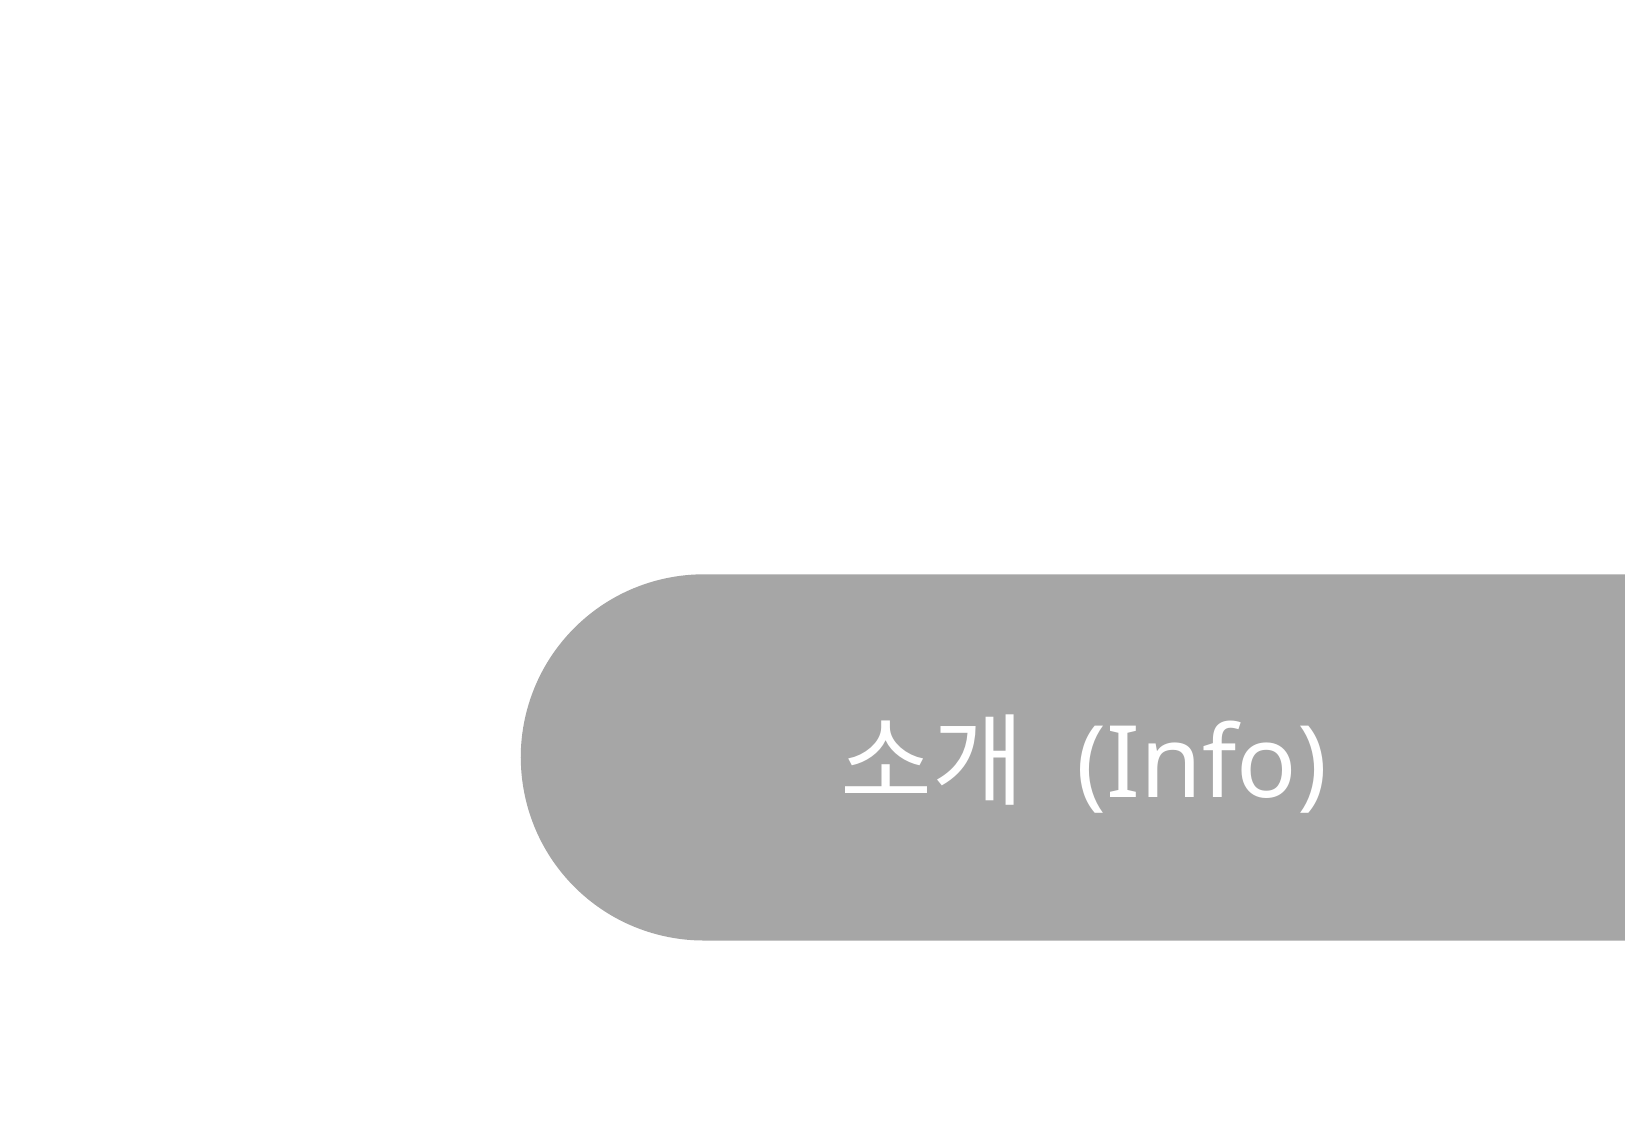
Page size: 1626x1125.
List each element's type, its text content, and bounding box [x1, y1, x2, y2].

list 소개 (Info) [564, 727, 1604, 787]
